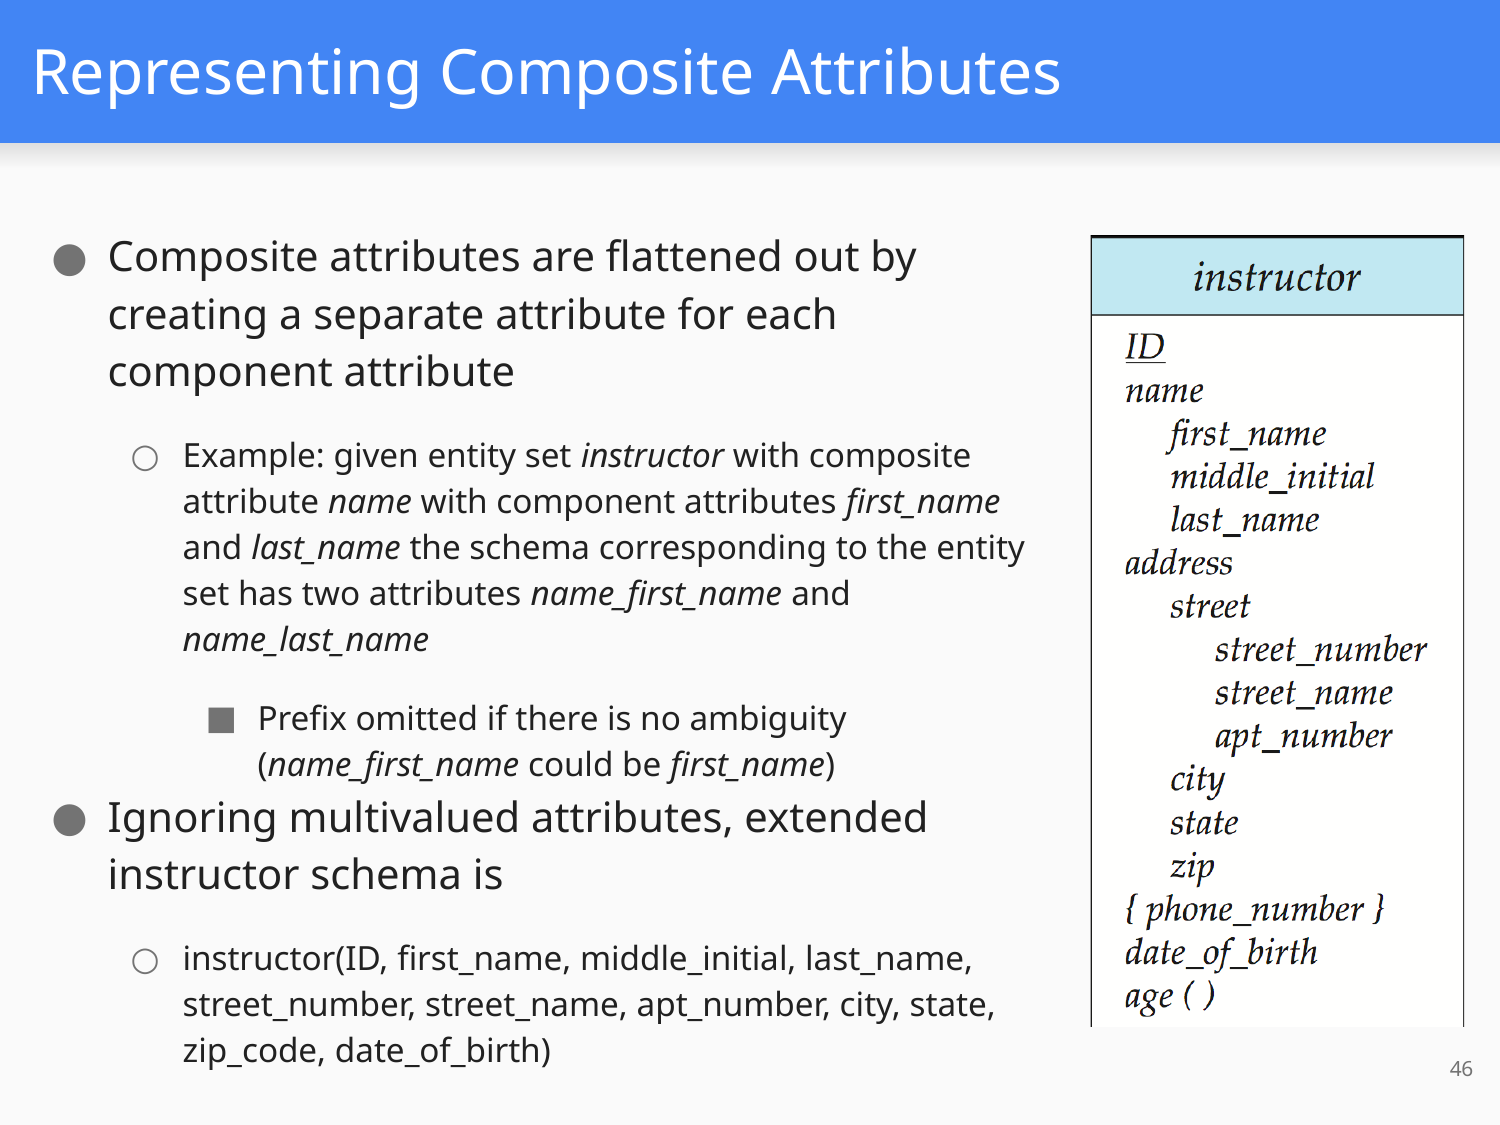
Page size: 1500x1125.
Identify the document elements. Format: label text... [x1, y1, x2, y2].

picture [1090, 235, 1465, 1028]
text_box Composite attributes are flattened out by creating a separate attribute for each component attribute Example: given entity set instructor with composite attribute name with component attributes first_name and last_name the schema corresponding to the entity set has two attributes name_first_name and name_last_name Prefix omitted if there is no ambiguity (name_first_name could be first_name) Ignoring multivalued attributes, extended instructor schema is instructor(ID, first_name, middle_initial, last_name, street_number, street_name, apt_number, city, state, zip_code, date_of_birth) [36, 207, 1047, 1125]
title Representing Composite Attributes [16, 3, 1464, 136]
slide_number 46 [1398, 1027, 1489, 1114]
